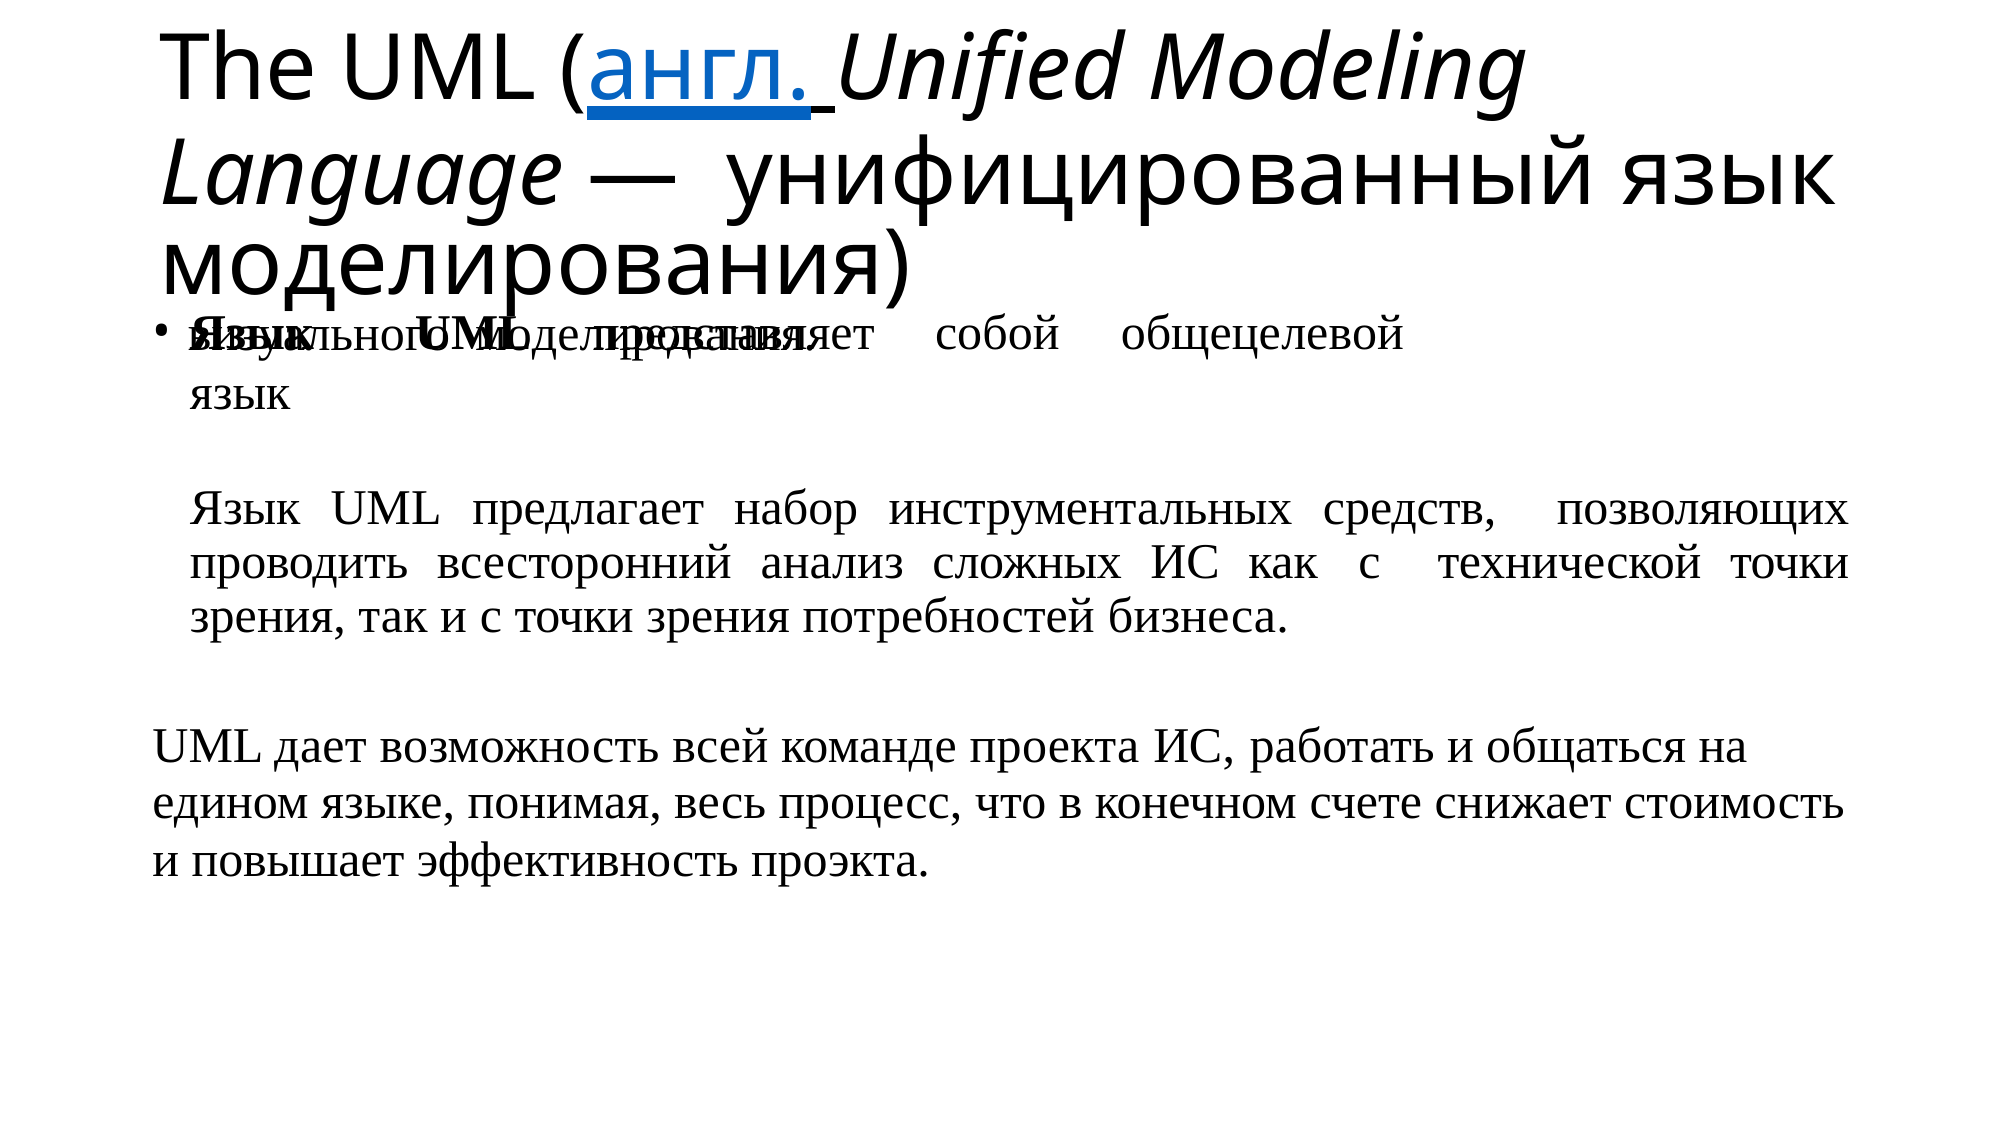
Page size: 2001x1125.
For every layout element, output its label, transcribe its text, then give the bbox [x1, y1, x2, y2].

title The UML (англ. Unified Modeling Language — унифицированный язык моделирования) [157, 18, 1883, 313]
text_box визуального моделирования. [187, 297, 1850, 405]
text_box Язык UML предлагает набор инструментальных средств, позволяющих проводить всесторонний анализ сложных ИС как с технической точки зрения, так и с точки зрения потребностей бизнеса. UML дает возможность всей команде проекта ИС, работать и общаться на едином языке, понимая, весь процесс, что в конечном счете снижает стоимость и повышает эффективность проэкта. [150, 405, 1850, 886]
text_box Язык UML представляет собой общецелевой язык [150, 297, 187, 405]
